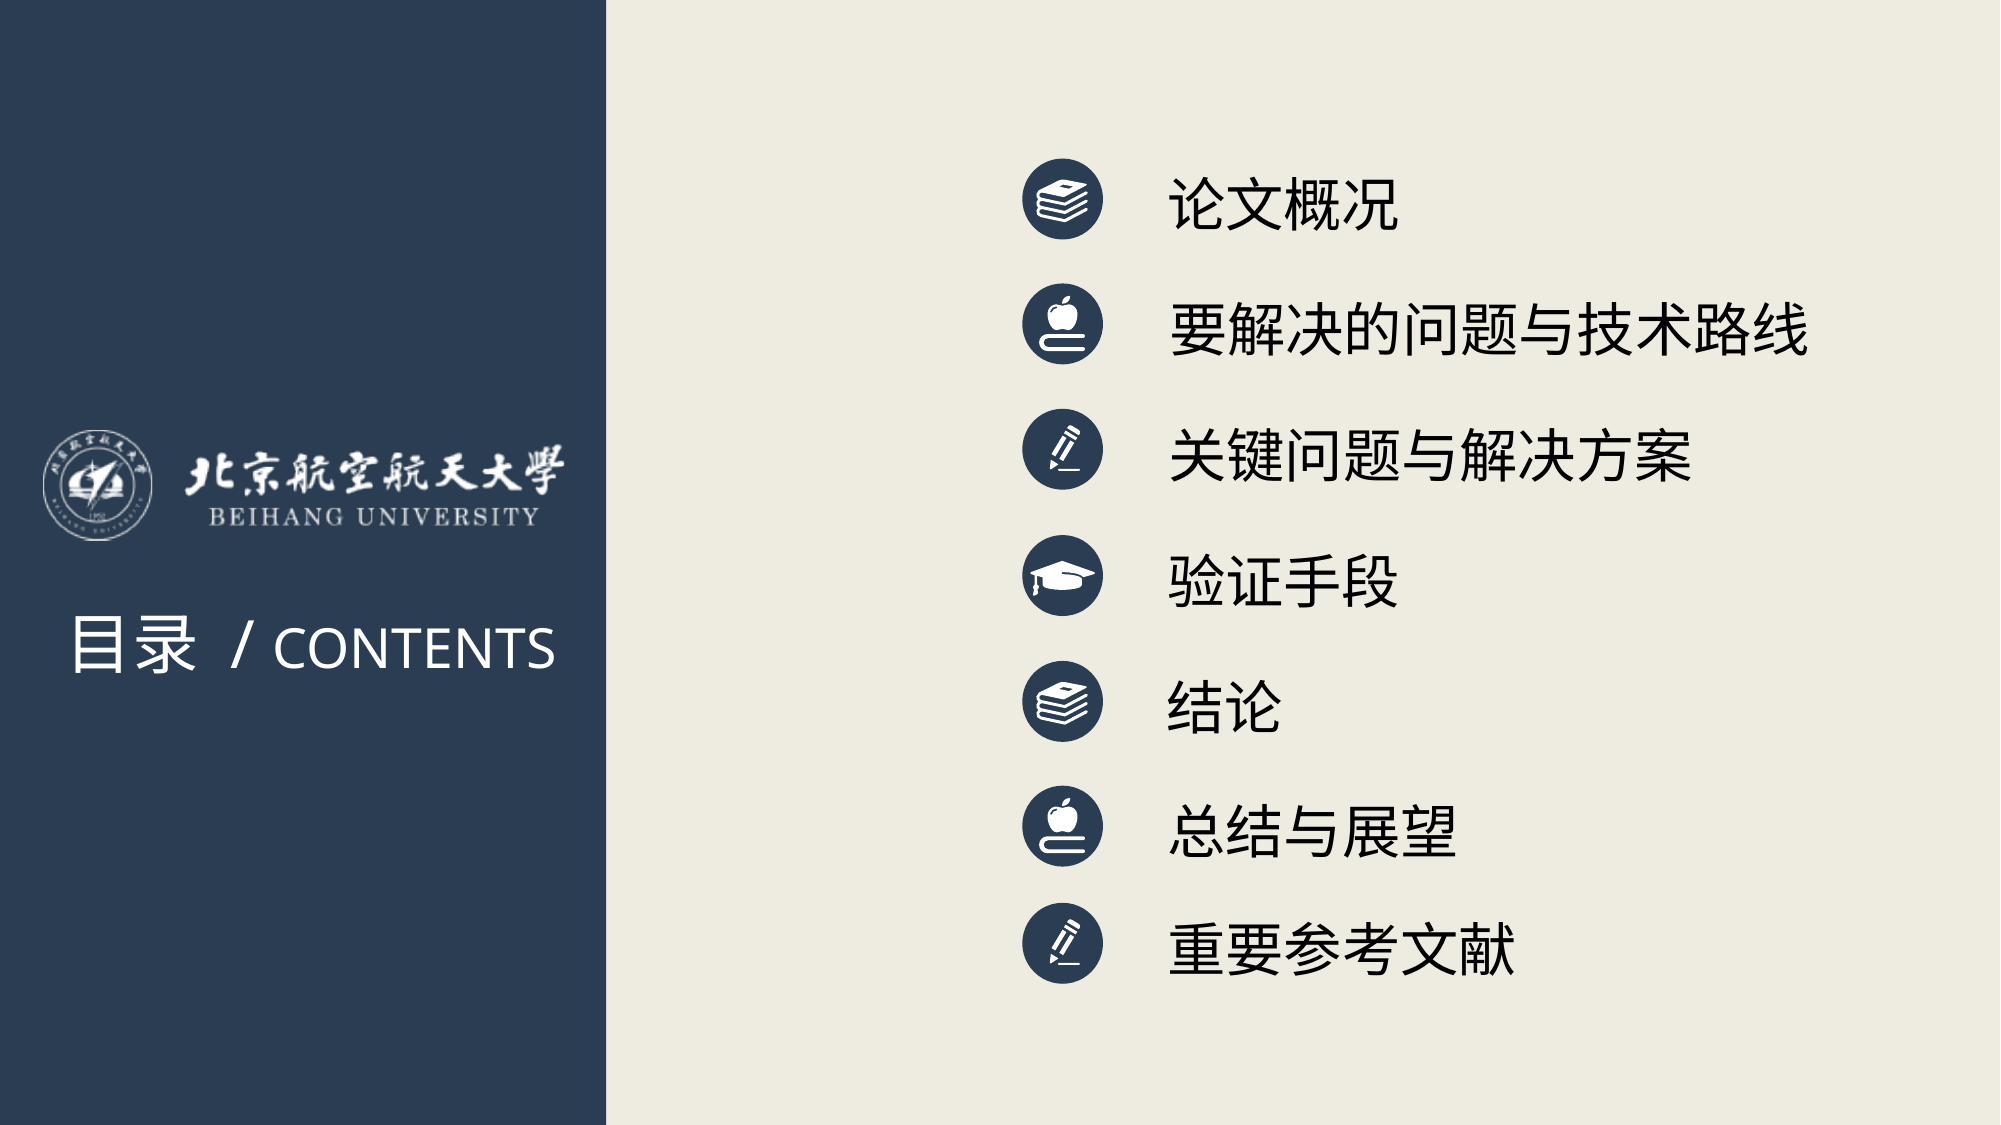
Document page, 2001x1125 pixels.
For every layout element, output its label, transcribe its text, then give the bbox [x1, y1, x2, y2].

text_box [1023, 284, 1102, 364]
text_box 要解决的问题与技术路线 [1154, 286, 1825, 371]
text_box 验证手段 [1152, 537, 1415, 623]
text_box 关键问题与解决方案 [1153, 411, 1708, 497]
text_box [1023, 159, 1102, 239]
picture [43, 430, 622, 541]
text_box 目录 / CONTENTS [37, 594, 586, 690]
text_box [1023, 536, 1102, 615]
text_box 重要参考文献 [1152, 905, 1533, 991]
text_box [1023, 661, 1102, 741]
text_box [0, 0, 607, 1125]
text_box 结论 [1151, 663, 1298, 749]
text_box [1023, 409, 1102, 489]
text_box 论文概况 [1152, 161, 1415, 246]
text_box 总结与展望 [1152, 788, 1474, 873]
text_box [1023, 786, 1102, 866]
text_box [1023, 903, 1102, 983]
